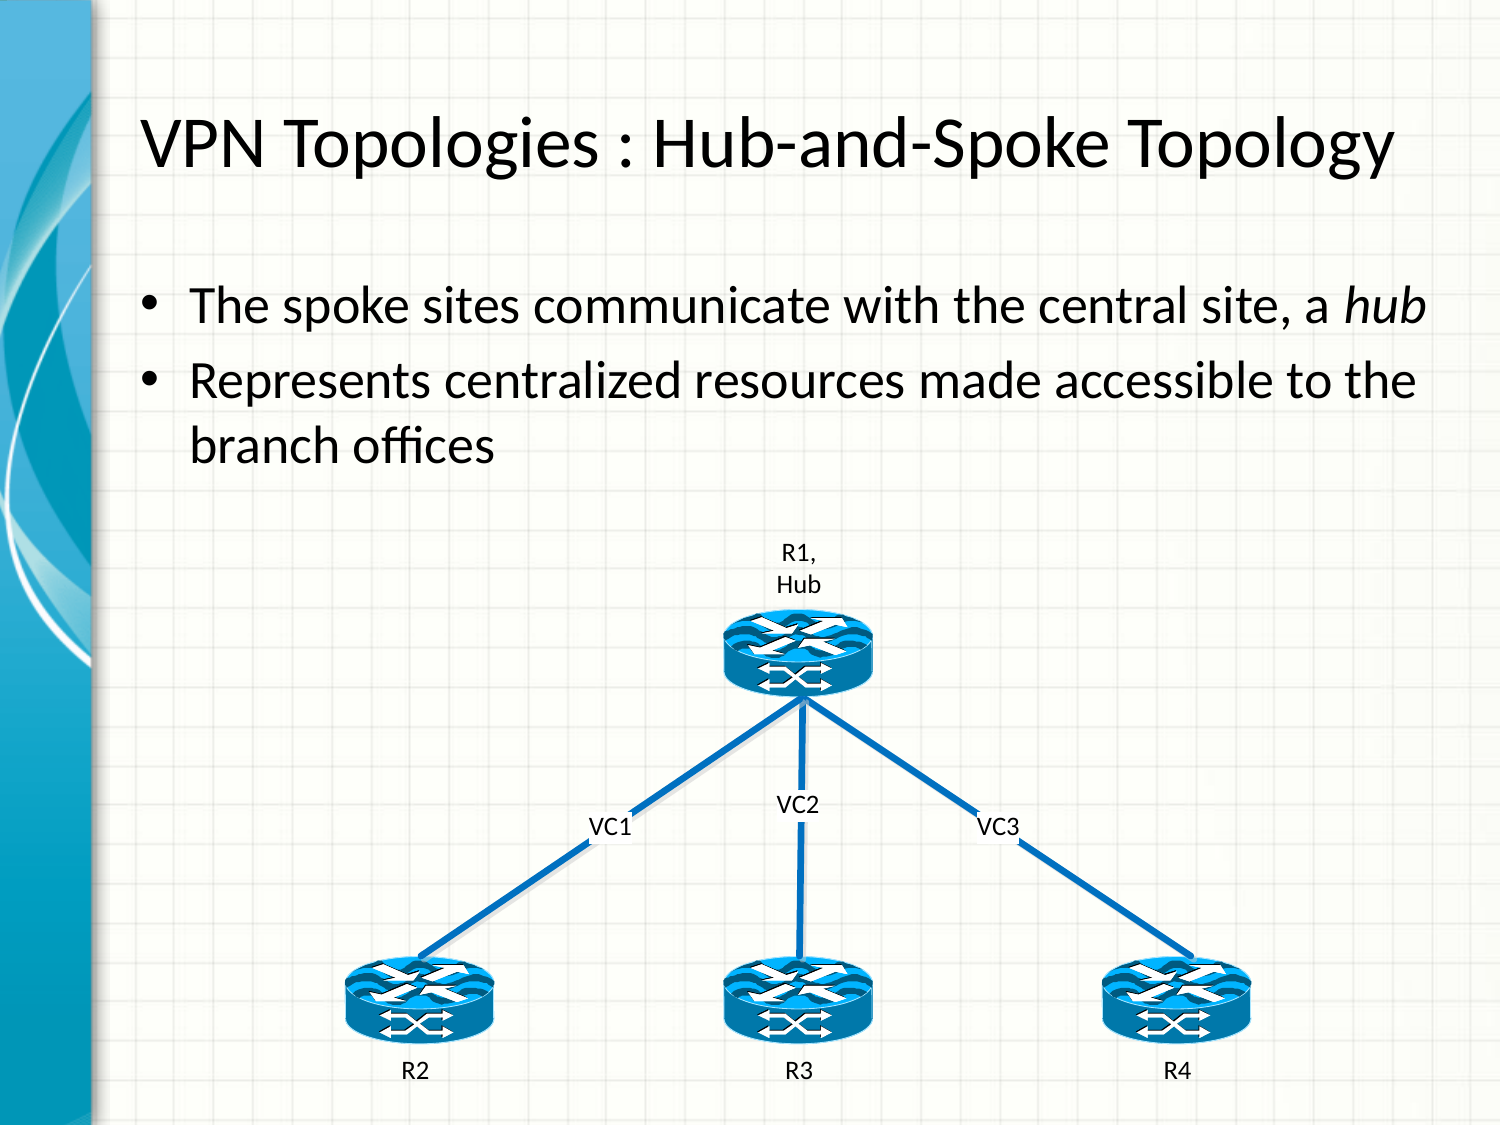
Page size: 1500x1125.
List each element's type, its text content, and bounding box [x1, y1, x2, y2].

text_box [336, 526, 1259, 1091]
list The spoke sites communicate with the central site, a hub Represents centralized resources made accessible to the branch offices [125, 261, 1450, 539]
picture [0, 0, 1500, 1125]
title VPN Topologies : Hub-and-Spoke Topology [125, 44, 1450, 232]
